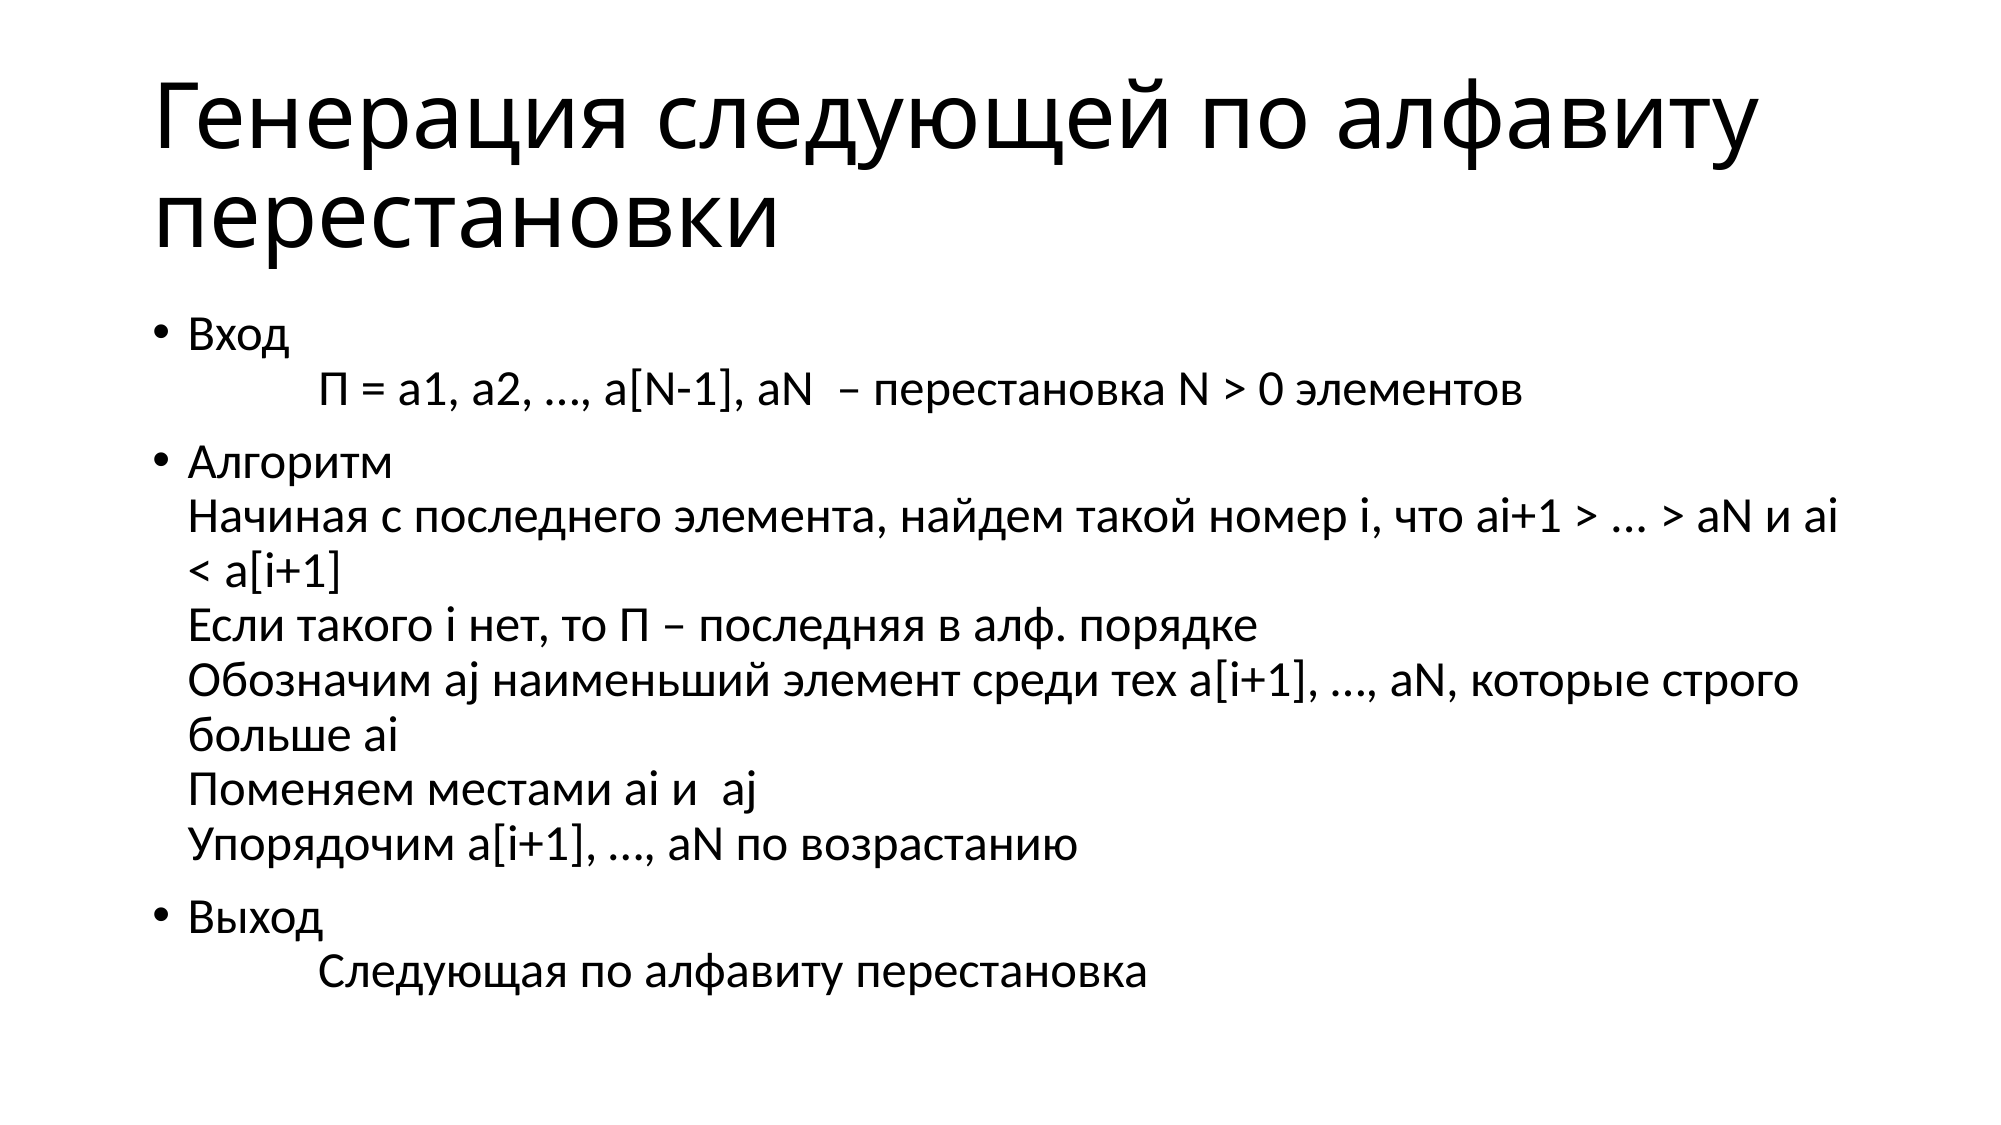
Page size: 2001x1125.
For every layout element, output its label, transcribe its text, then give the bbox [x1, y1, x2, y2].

title Генерация следующей по алфавиту перестановки [137, 59, 1863, 278]
list Вход П = a1, a2, …, a[N-1], aN – перестановка N > 0 элементов Алгоритм Начиная с последнего элемента, найдем такой номер i, что ai+1 > ... > aN и ai < a[i+1] Если такого i нет, то П – последняя в алф. порядке Обозначим aj наименьший элемент среди тех a[i+1], …, aN, которые строго больше ai Поменяем местами ai и aj Упорядочим a[i+1], …, aN по возрастанию Выход Cледующая по алфавиту перестановка [137, 299, 1863, 1014]
